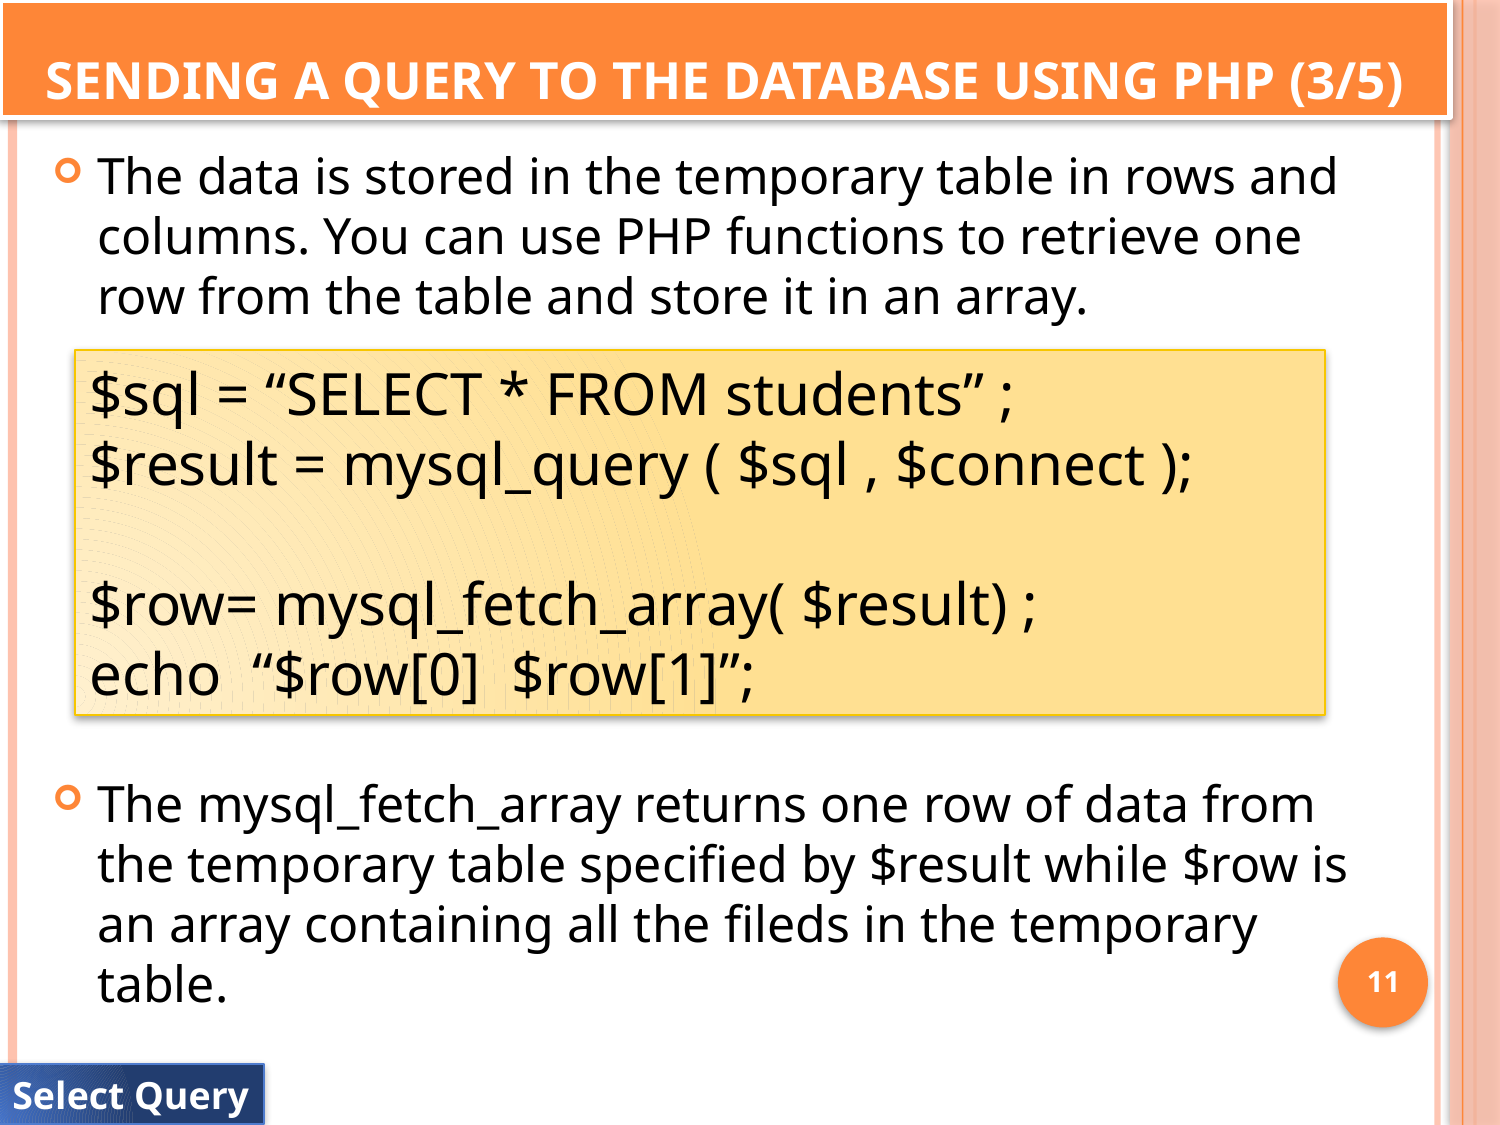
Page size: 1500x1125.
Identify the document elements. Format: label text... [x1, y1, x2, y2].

text_box Select Query [0, 1063, 265, 1125]
slide_number 11 [1333, 940, 1434, 1027]
list The data is stored in the temporary table in rows and columns. You can use PHP functions to retrieve one row from the table and store it in an array. The mysql_fetch_array returns one row of data from the temporary table specified by $result while $row is an array containing all the fileds in the temporary table. [37, 137, 1413, 1050]
title Sending a query to the database using PHP (3/5) [0, 0, 1453, 120]
text_box $sql = “SELECT * FROM students” ; $result = mysql_query ( $sql , $connect ); $row= mysql_fetch_array( $result) ; echo “$row[0] $row[1]”; [74, 349, 1326, 716]
